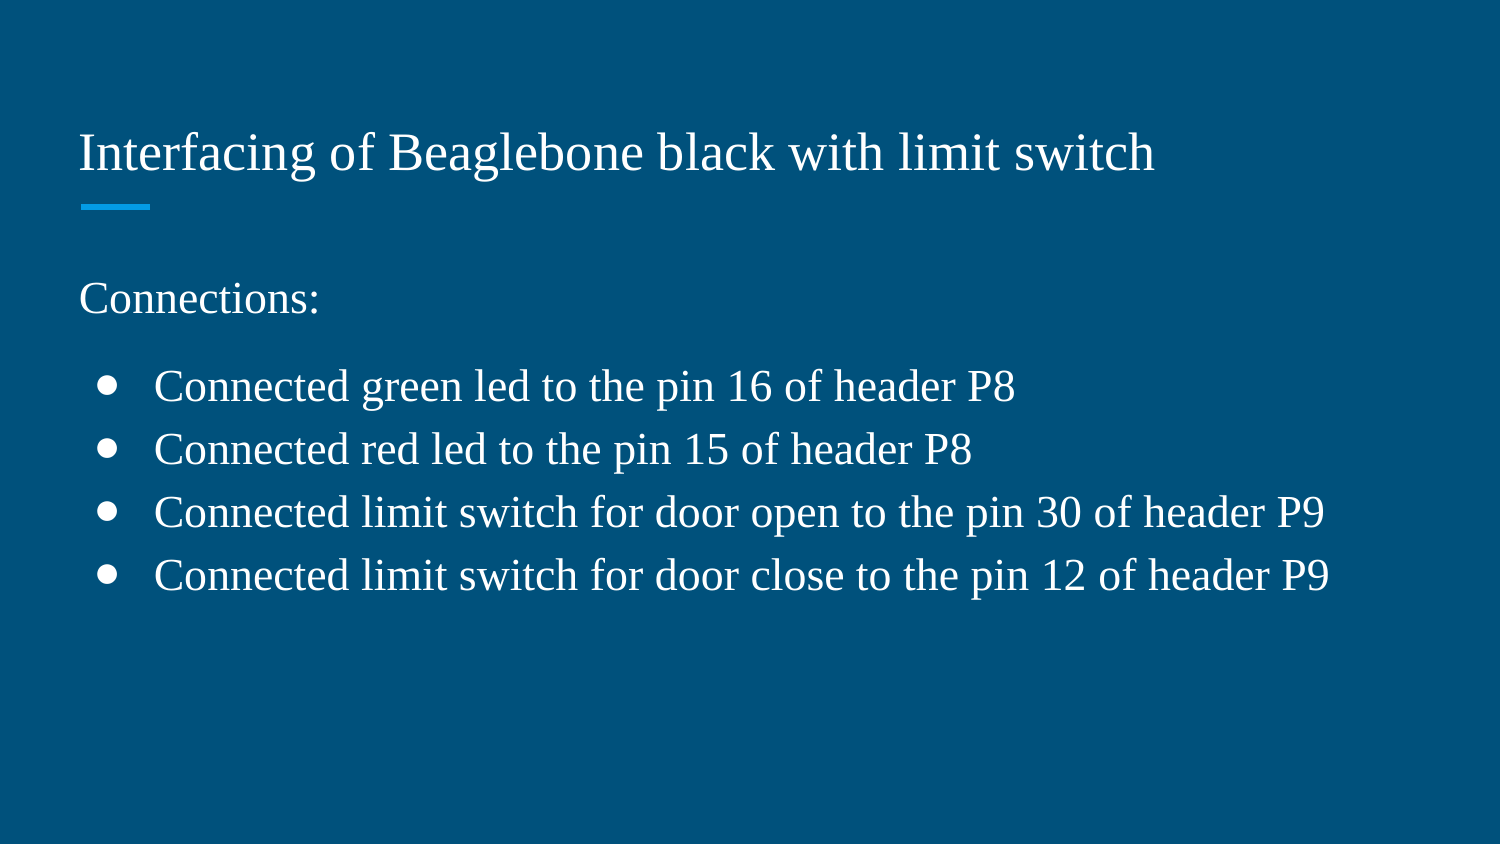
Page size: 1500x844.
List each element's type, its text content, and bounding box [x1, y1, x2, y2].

list Connections: Connected green led to the pin 16 of header P8 Connected red led to the pin 15 of header P8 Connected limit switch for door open to the pin 30 of header P9 Connected limit switch for door close to the pin 12 of header P9 [63, 244, 1437, 750]
title Interfacing of Beaglebone black with limit switch [63, 75, 1437, 196]
